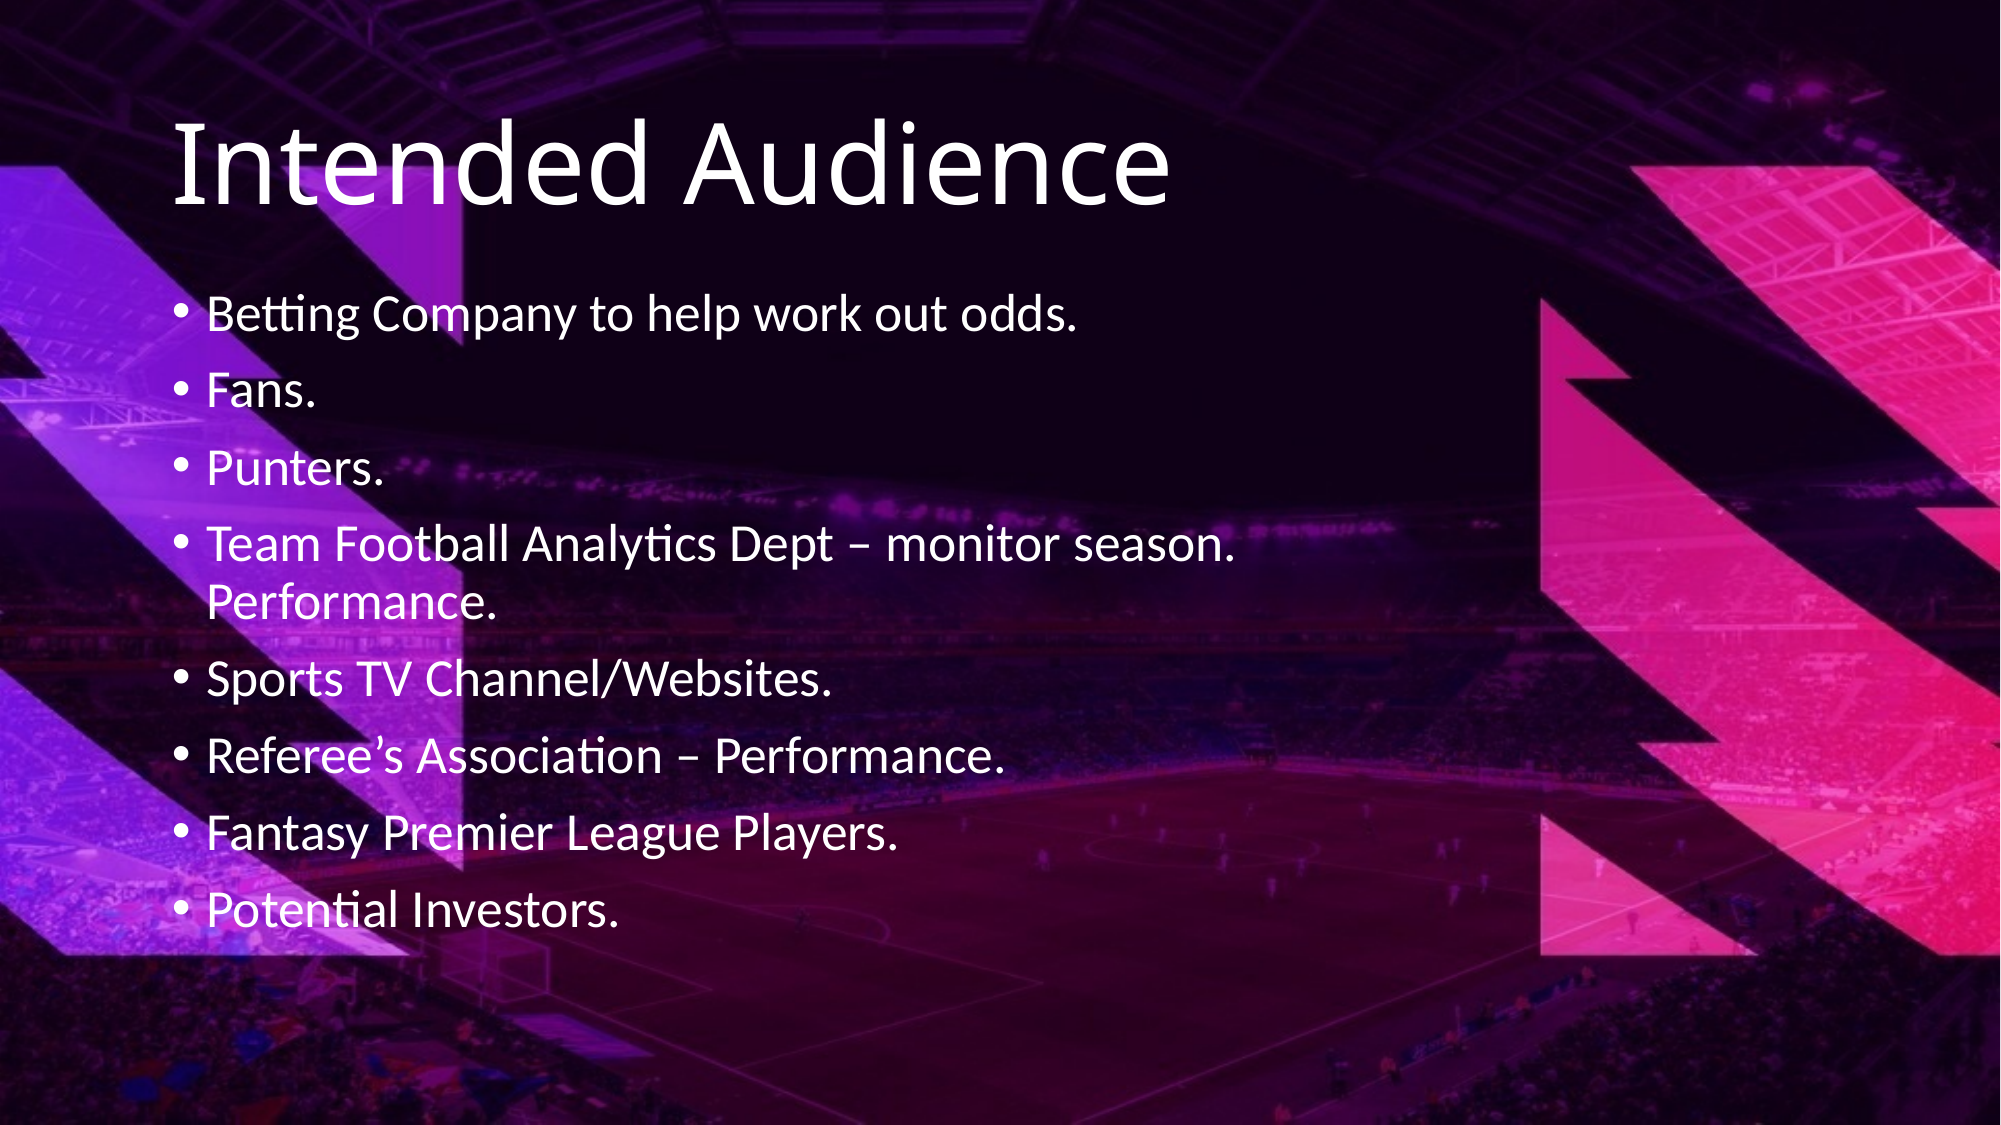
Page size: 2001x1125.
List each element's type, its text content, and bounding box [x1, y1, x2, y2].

picture [0, 0, 2001, 1125]
title Intended Audience [156, 59, 1882, 278]
list Betting Company to help work out odds. Fans. Punters. Team Football Analytics Dept – monitor season. Performance. Sports TV Channel/Websites. Referee’s Association – Performance. Fantasy Premier League Players. Potential Investors. [156, 277, 1409, 950]
